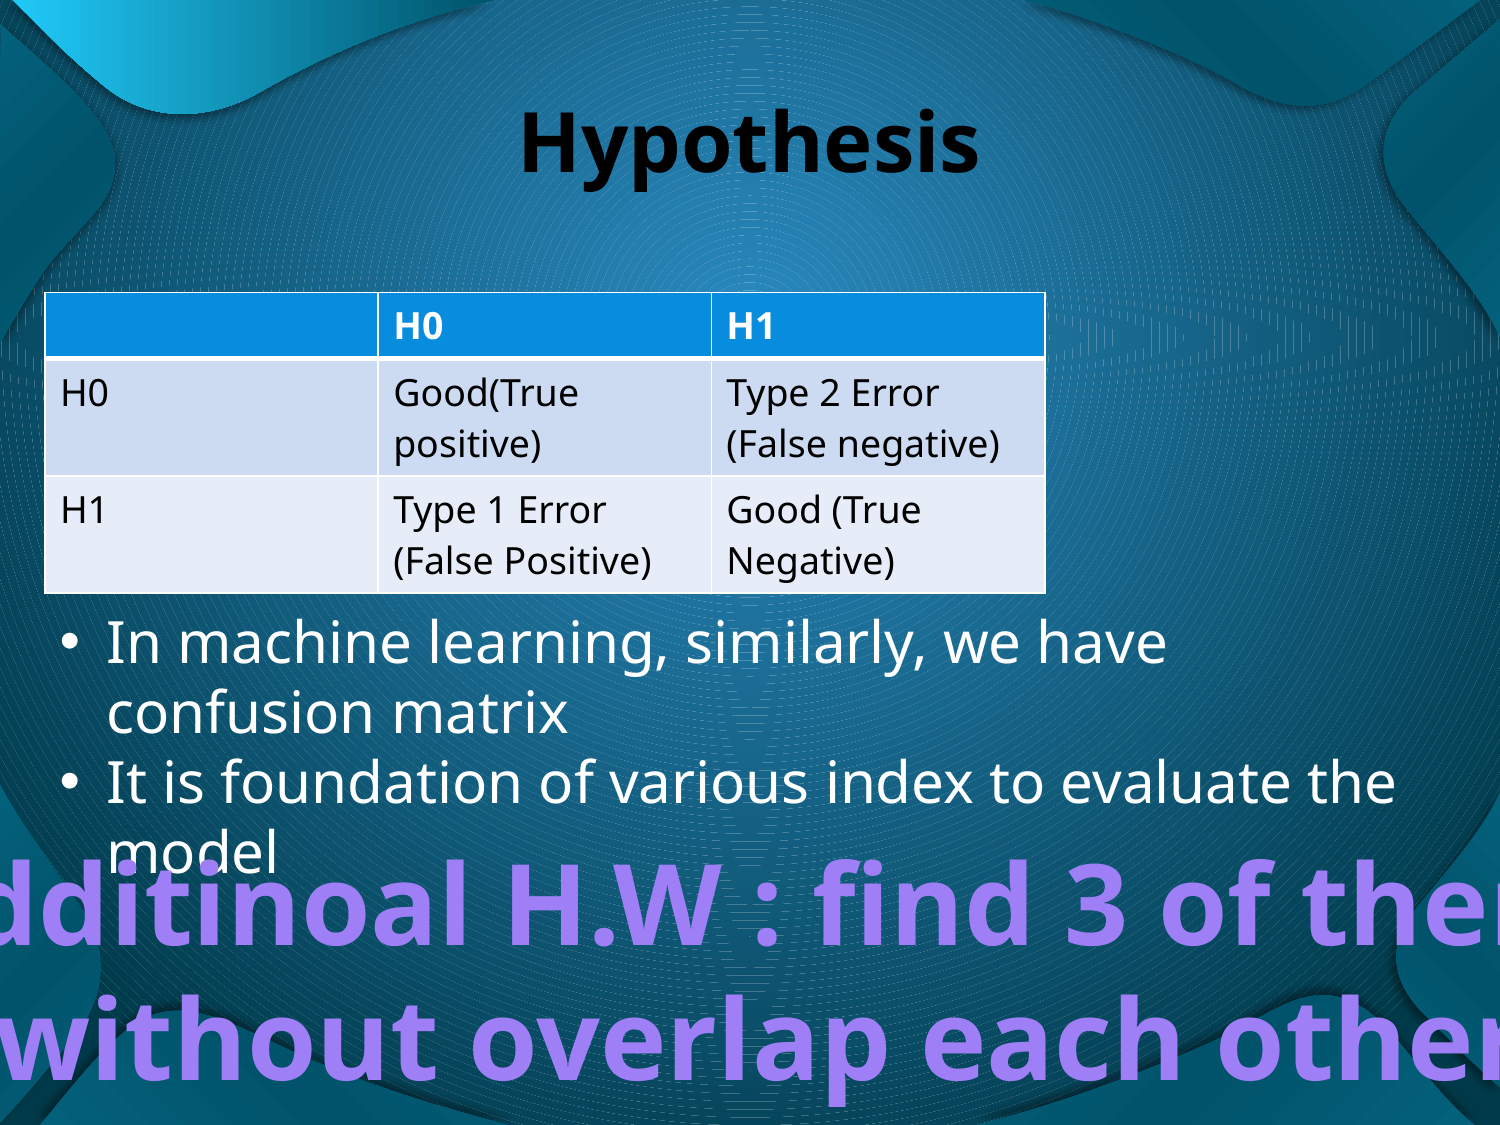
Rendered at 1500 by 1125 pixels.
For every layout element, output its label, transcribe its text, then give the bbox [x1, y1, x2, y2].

text_box Additinoal H.W : find 3 of them without overlap each other [0, 825, 1500, 1111]
title Hypothesis [75, 45, 1425, 233]
table_header H0 [379, 293, 711, 356]
table_cell Type 1 Error (False Positive) [379, 477, 711, 592]
table_cell Good(True positive) [379, 361, 711, 475]
table_header [46, 293, 377, 356]
table_cell Type 2 Error (False negative) [712, 361, 1044, 475]
text_box In machine learning, similarly, we have confusion matrix It is foundation of various index to evaluate the model [44, 598, 1457, 825]
table_cell H1 [46, 477, 377, 592]
table_header H1 [712, 293, 1044, 356]
table_cell H0 [46, 361, 377, 475]
table_cell Good (True Negative) [712, 477, 1044, 592]
